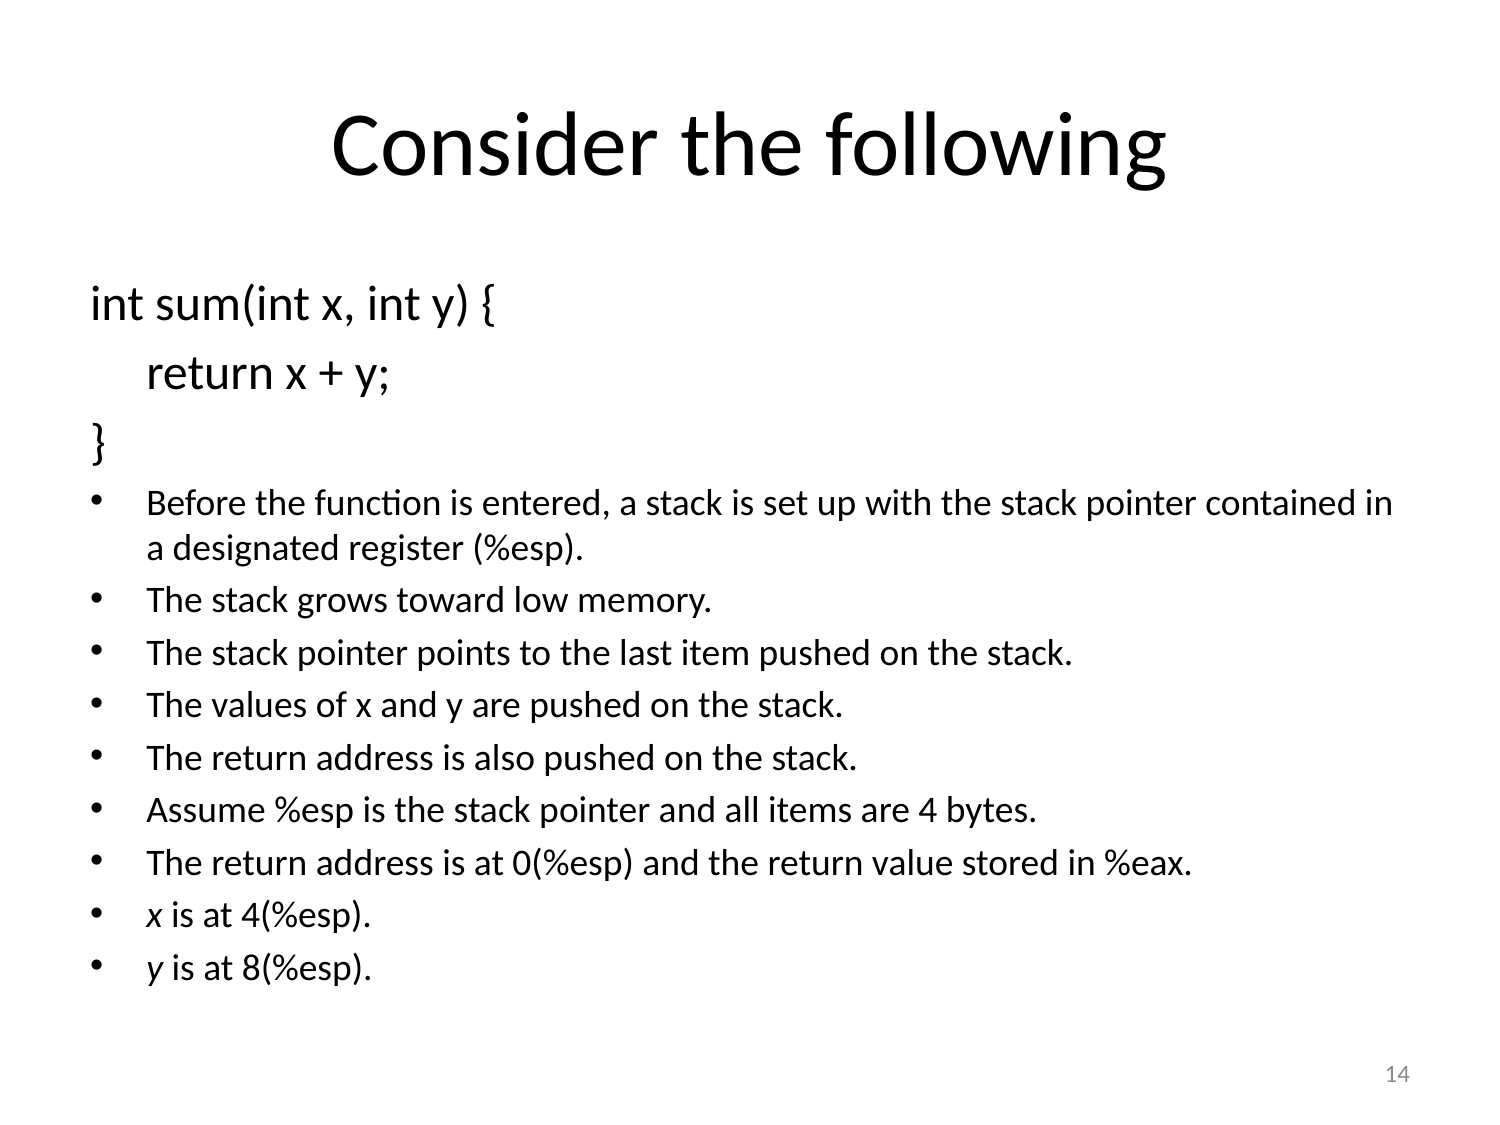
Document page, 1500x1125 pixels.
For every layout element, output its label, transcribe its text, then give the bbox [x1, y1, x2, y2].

slide_number 14 [1074, 1042, 1425, 1103]
list int sum(int x, int y) { return x + y; } Before the function is entered, a stack is set up with the stack pointer contained in a designated register (%esp). The stack grows toward low memory. The stack pointer points to the last item pushed on the stack. The values of x and y are pushed on the stack. The return address is also pushed on the stack. Assume %esp is the stack pointer and all items are 4 bytes. The return address is at 0(%esp) and the return value stored in %eax. x is at 4(%esp). y is at 8(%esp). [75, 262, 1425, 1005]
title Consider the following [75, 45, 1425, 233]
